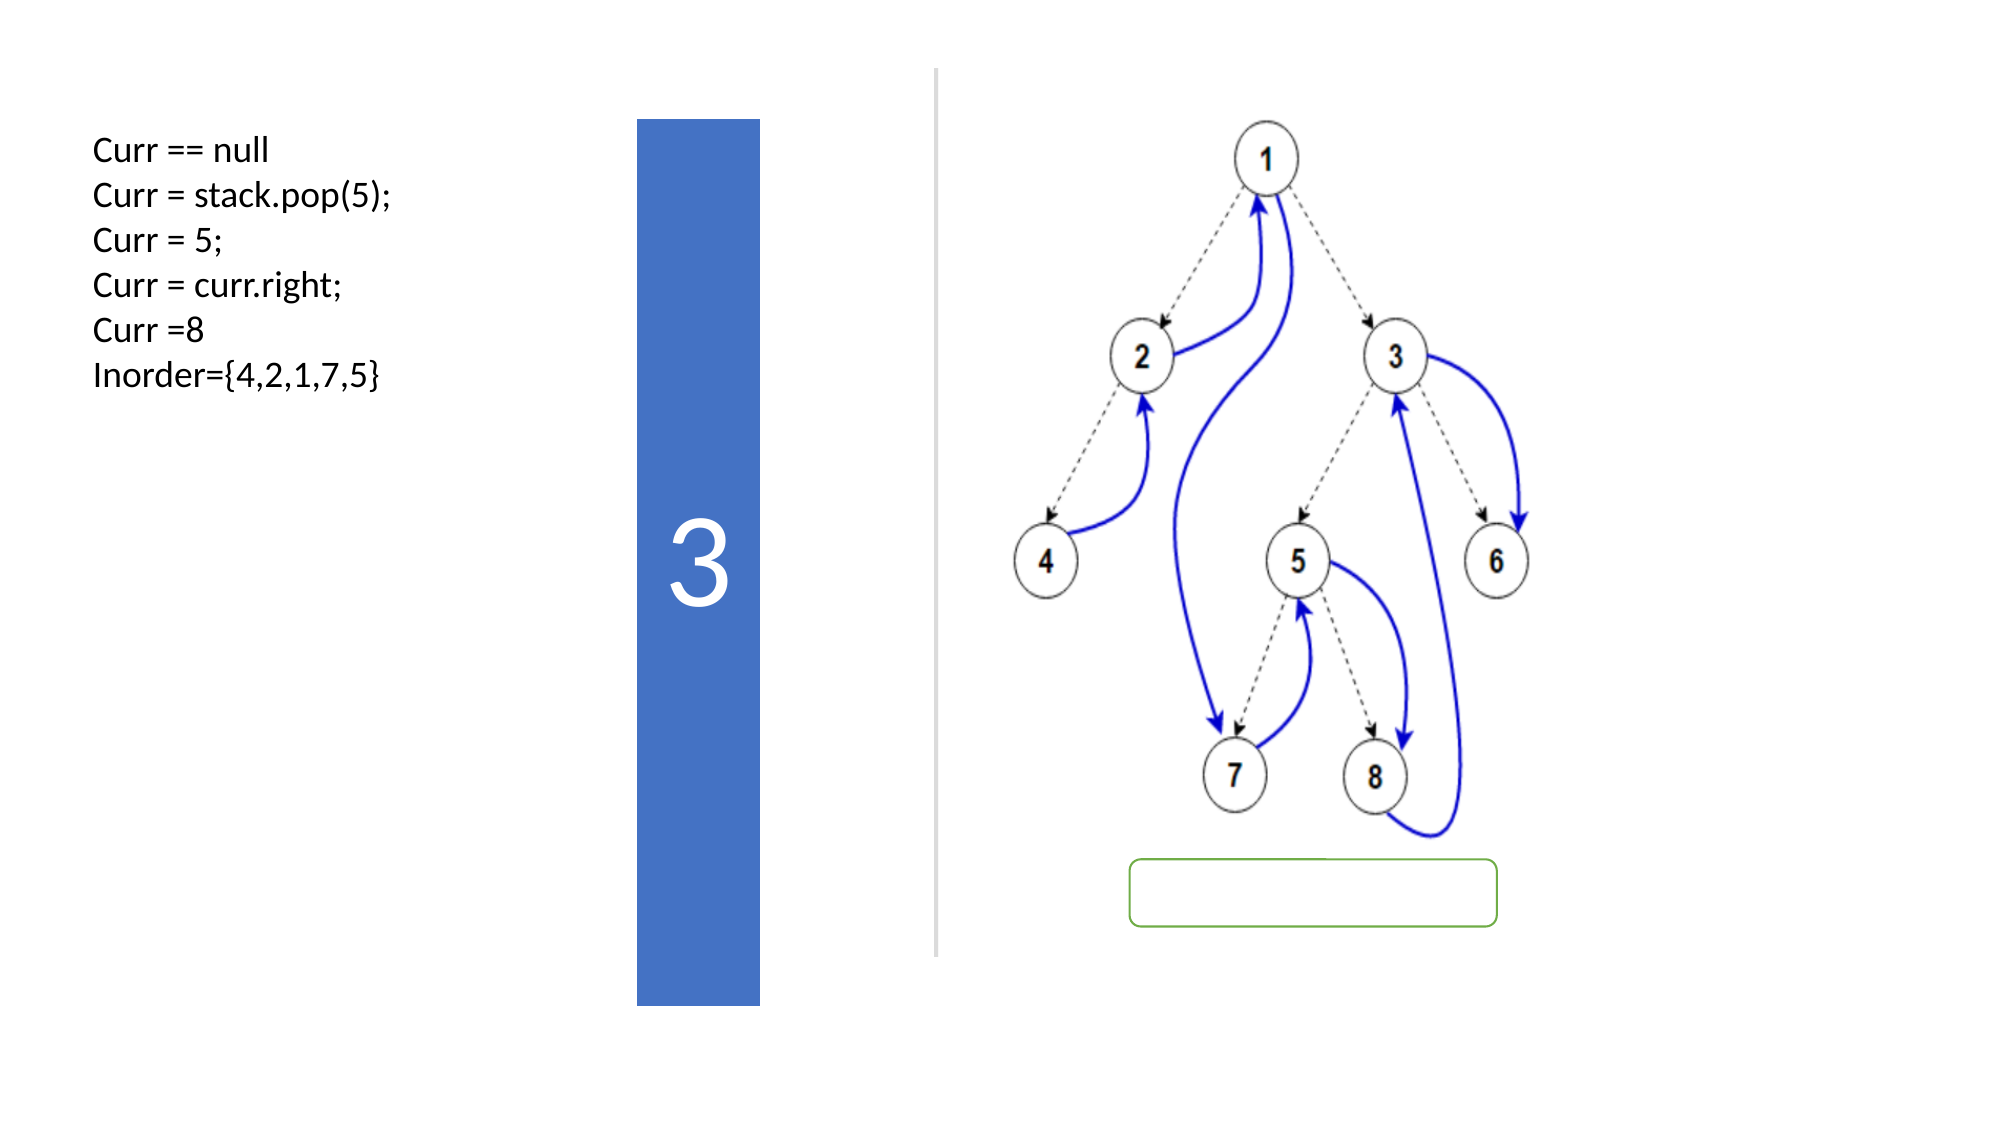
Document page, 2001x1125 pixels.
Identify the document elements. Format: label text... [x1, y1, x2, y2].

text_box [333, 117, 1064, 1007]
text_box Curr == null Curr = stack.pop(5); Curr = 5; Curr = curr.right; Curr =8 Inorder={4,2,1,7,5} [78, 117, 333, 448]
picture [934, 68, 2000, 957]
